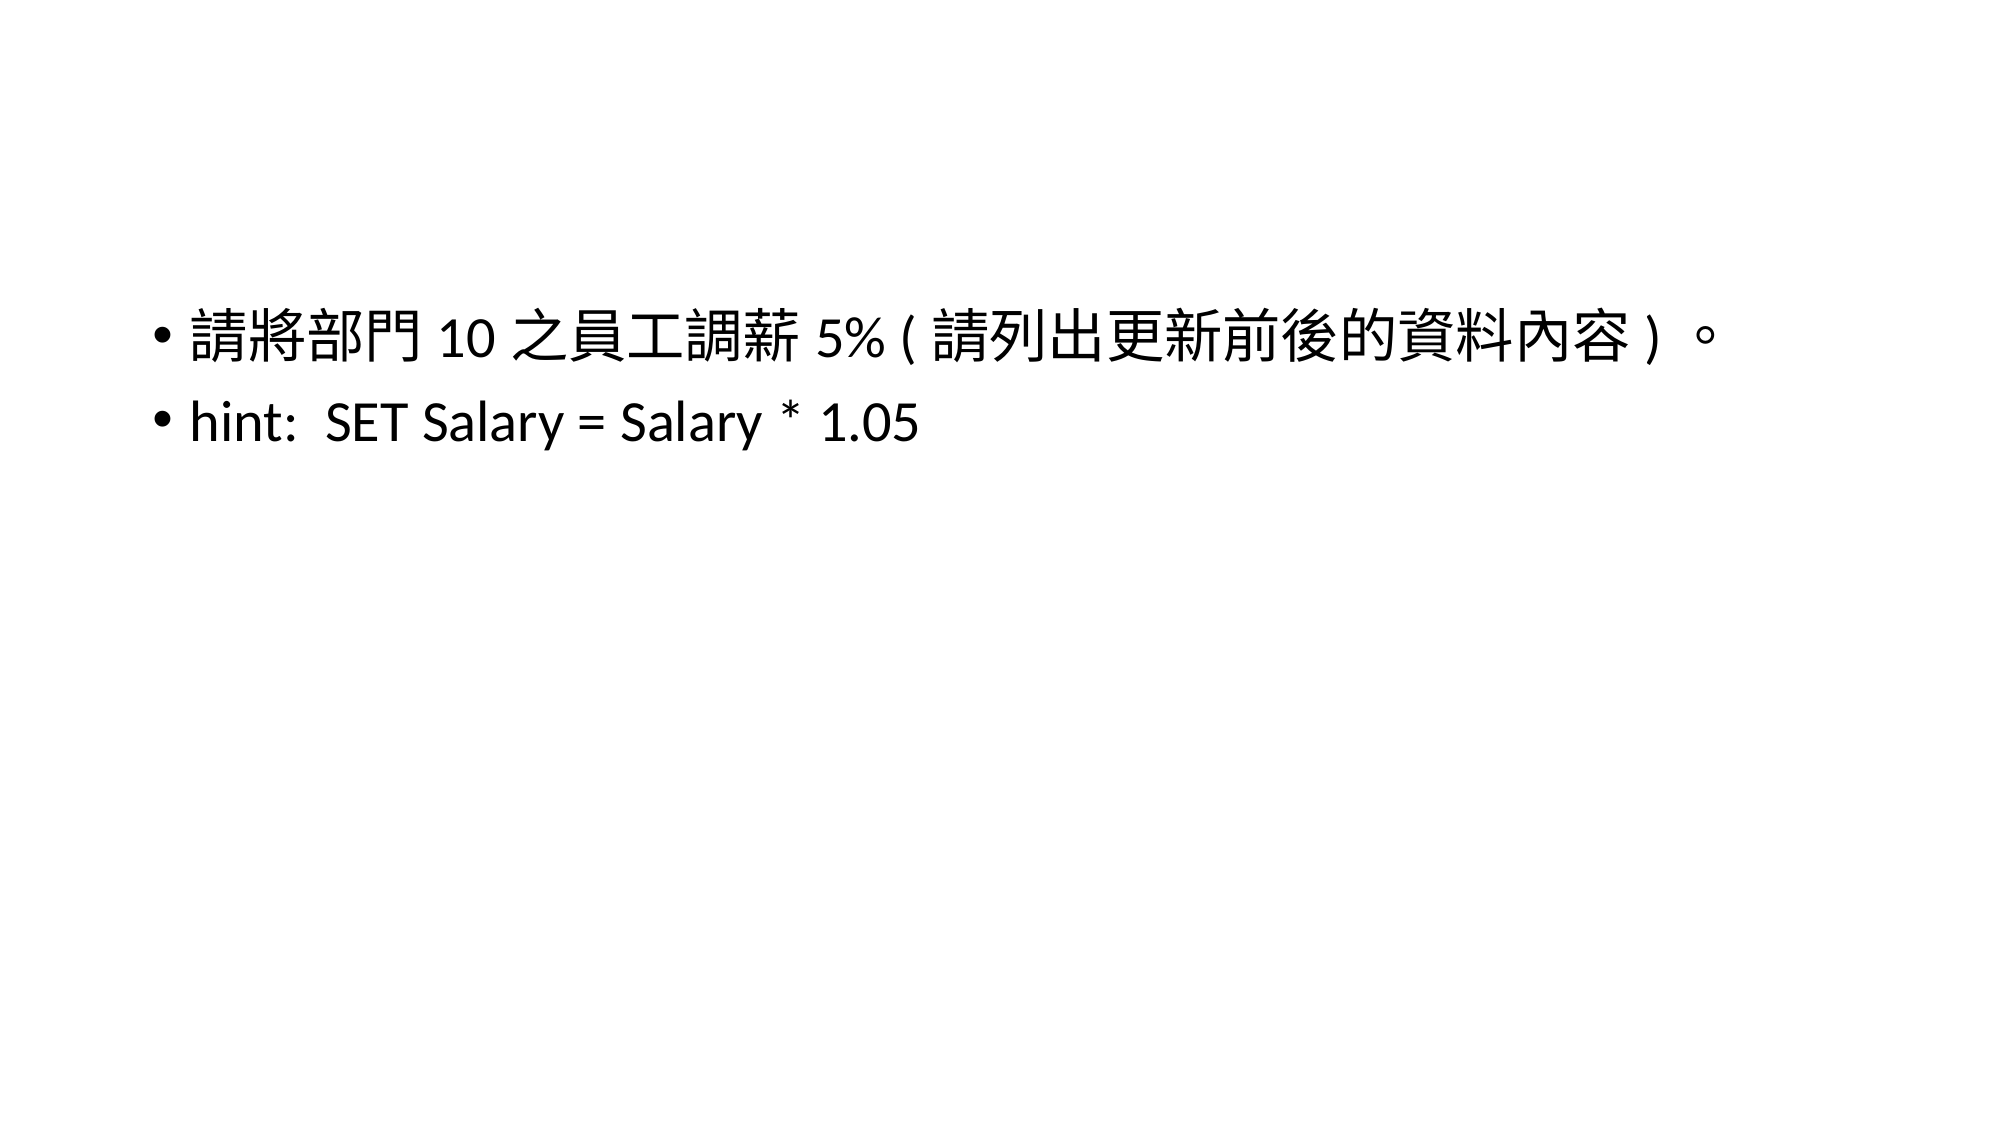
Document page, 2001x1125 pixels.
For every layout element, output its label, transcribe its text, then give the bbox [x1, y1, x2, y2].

list 請將部門10之員工調薪5% (請列出更新前後的資料內容)。 hint: SET Salary = Salary * 1.05 [137, 299, 1863, 1014]
